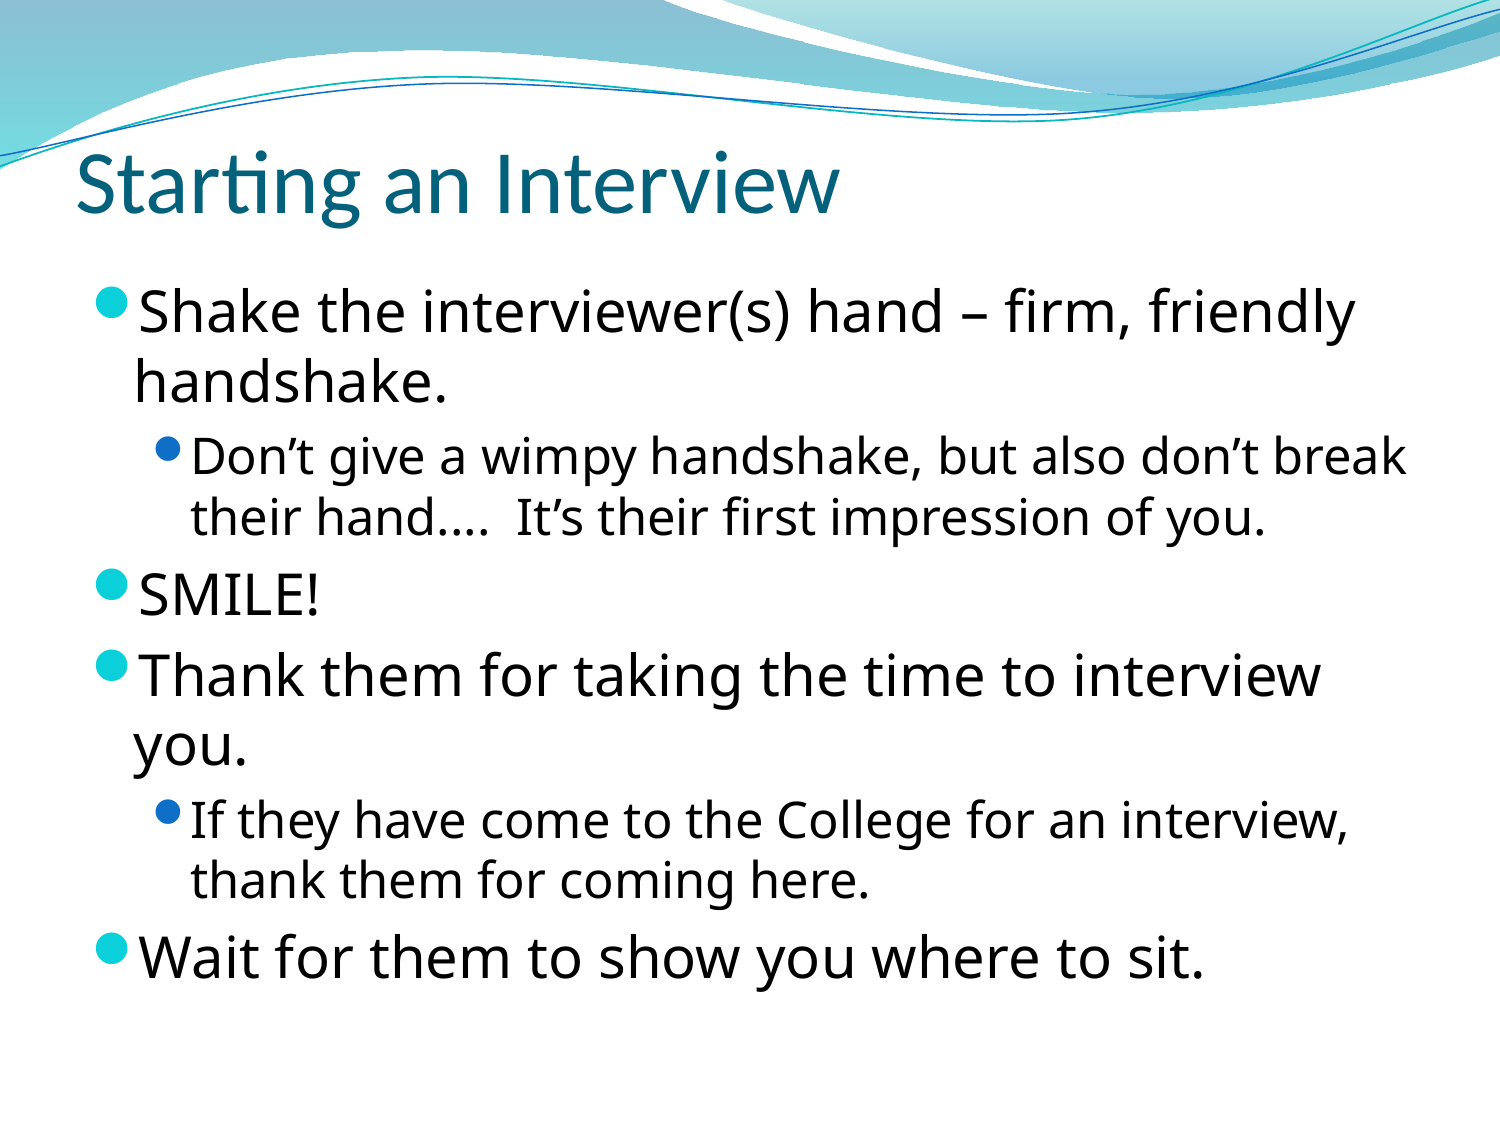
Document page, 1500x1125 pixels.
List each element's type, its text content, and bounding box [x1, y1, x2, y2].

title Starting an Interview [75, 115, 1425, 232]
list Shake the interviewer(s) hand – firm, friendly handshake. Don’t give a wimpy handshake, but also don’t break their hand.... It’s their first impression of you. SMILE! Thank them for taking the time to interview you. If they have come to the College for an interview, thank them for coming here. Wait for them to show you where to sit. [76, 267, 1427, 1035]
